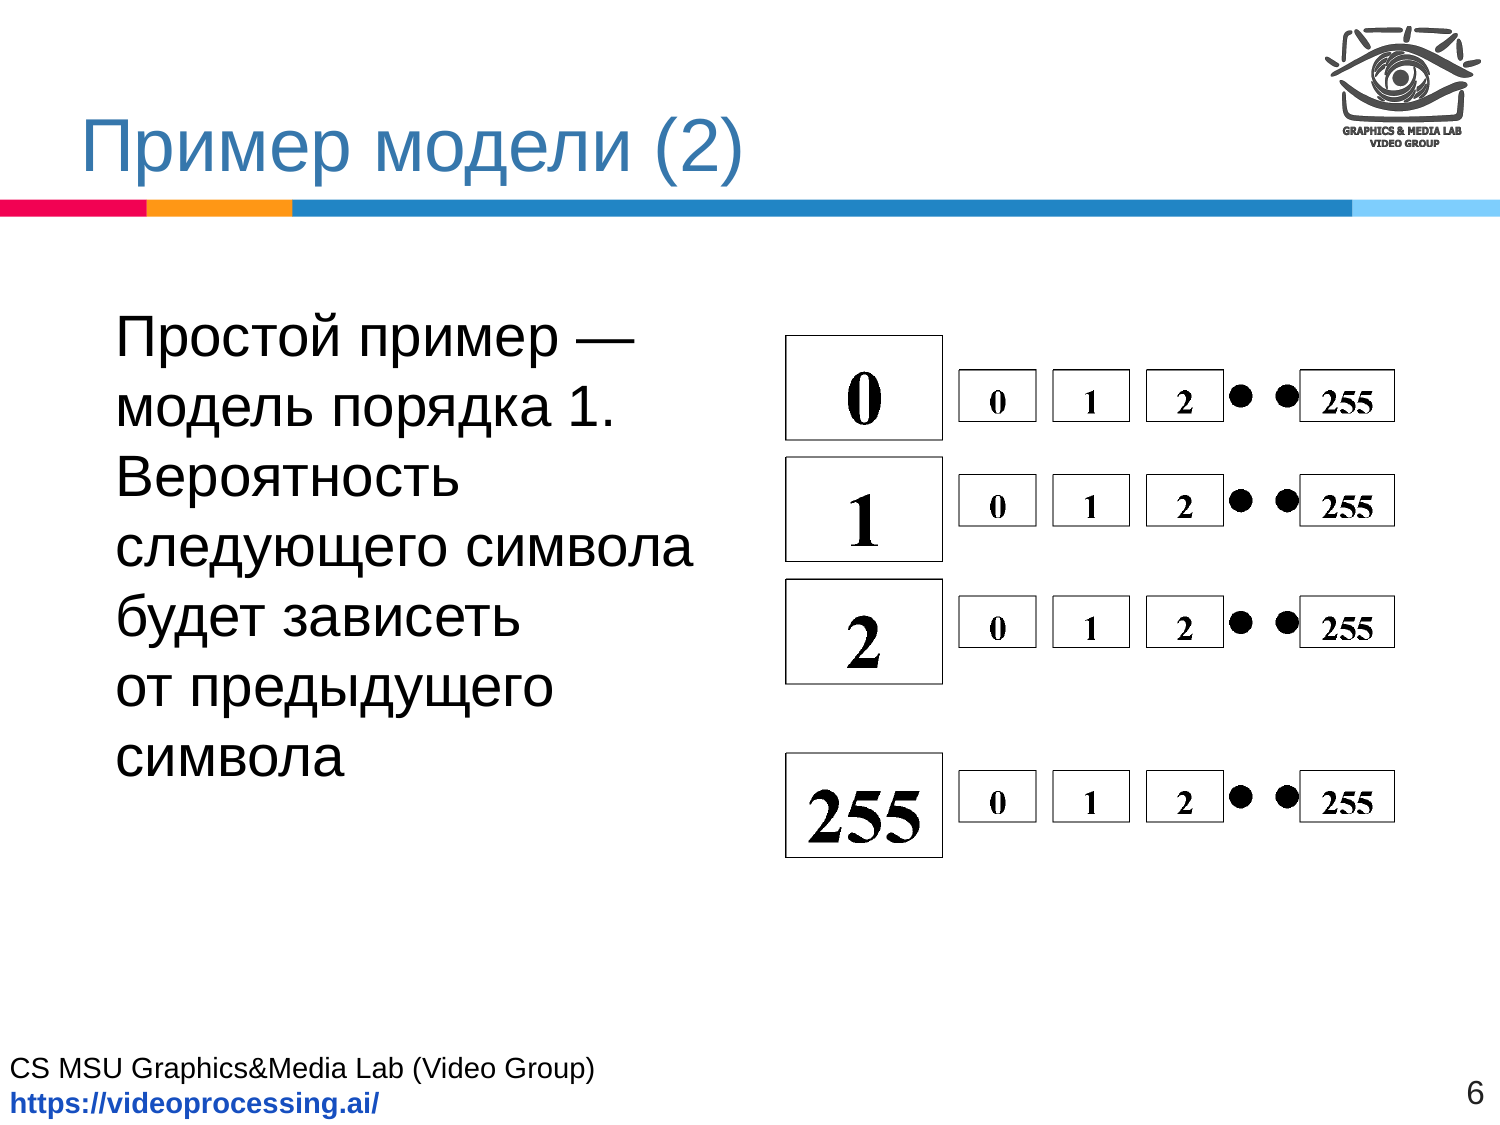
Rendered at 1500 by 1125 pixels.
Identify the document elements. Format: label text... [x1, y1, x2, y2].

title Пример модели (2) [64, 6, 1316, 195]
picture [785, 335, 1396, 860]
picture [1325, 26, 1481, 147]
slide_number 6 [1403, 1064, 1500, 1116]
list Простой пример — модель порядка 1. Вероятность следующего символа будет зависеть от предыдущего символа [100, 291, 715, 966]
